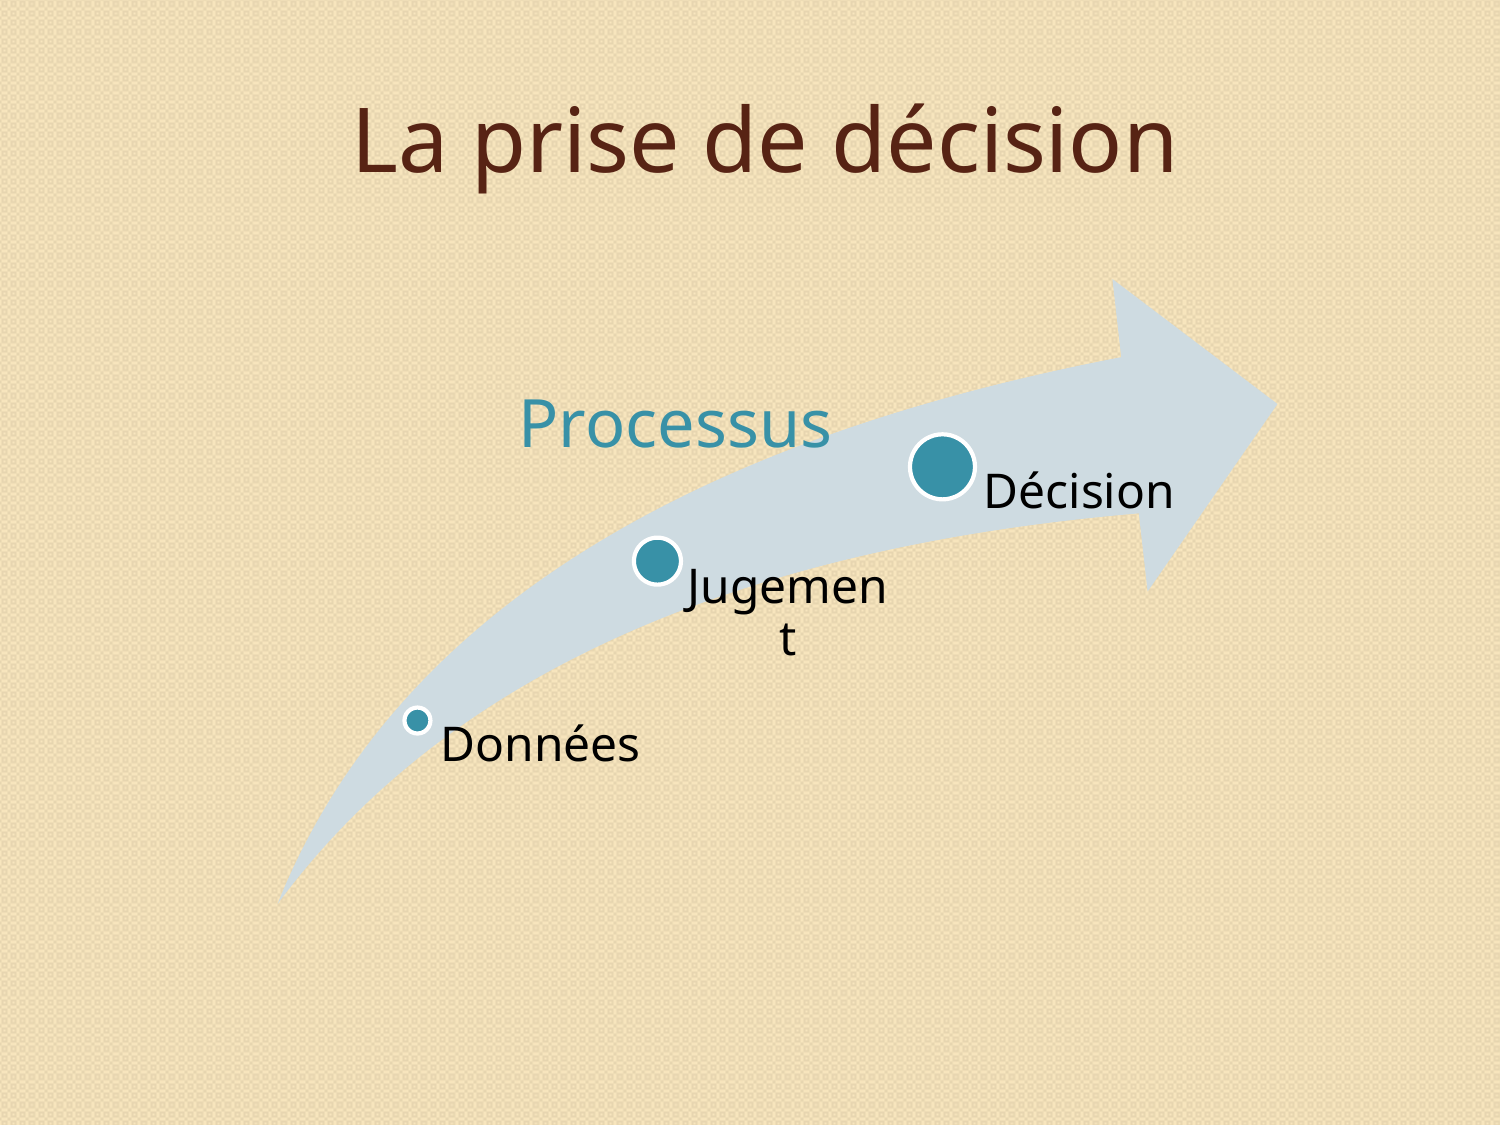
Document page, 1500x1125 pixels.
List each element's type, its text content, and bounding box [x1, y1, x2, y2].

title La prise de décision [336, 42, 1500, 231]
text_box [277, 255, 1278, 923]
